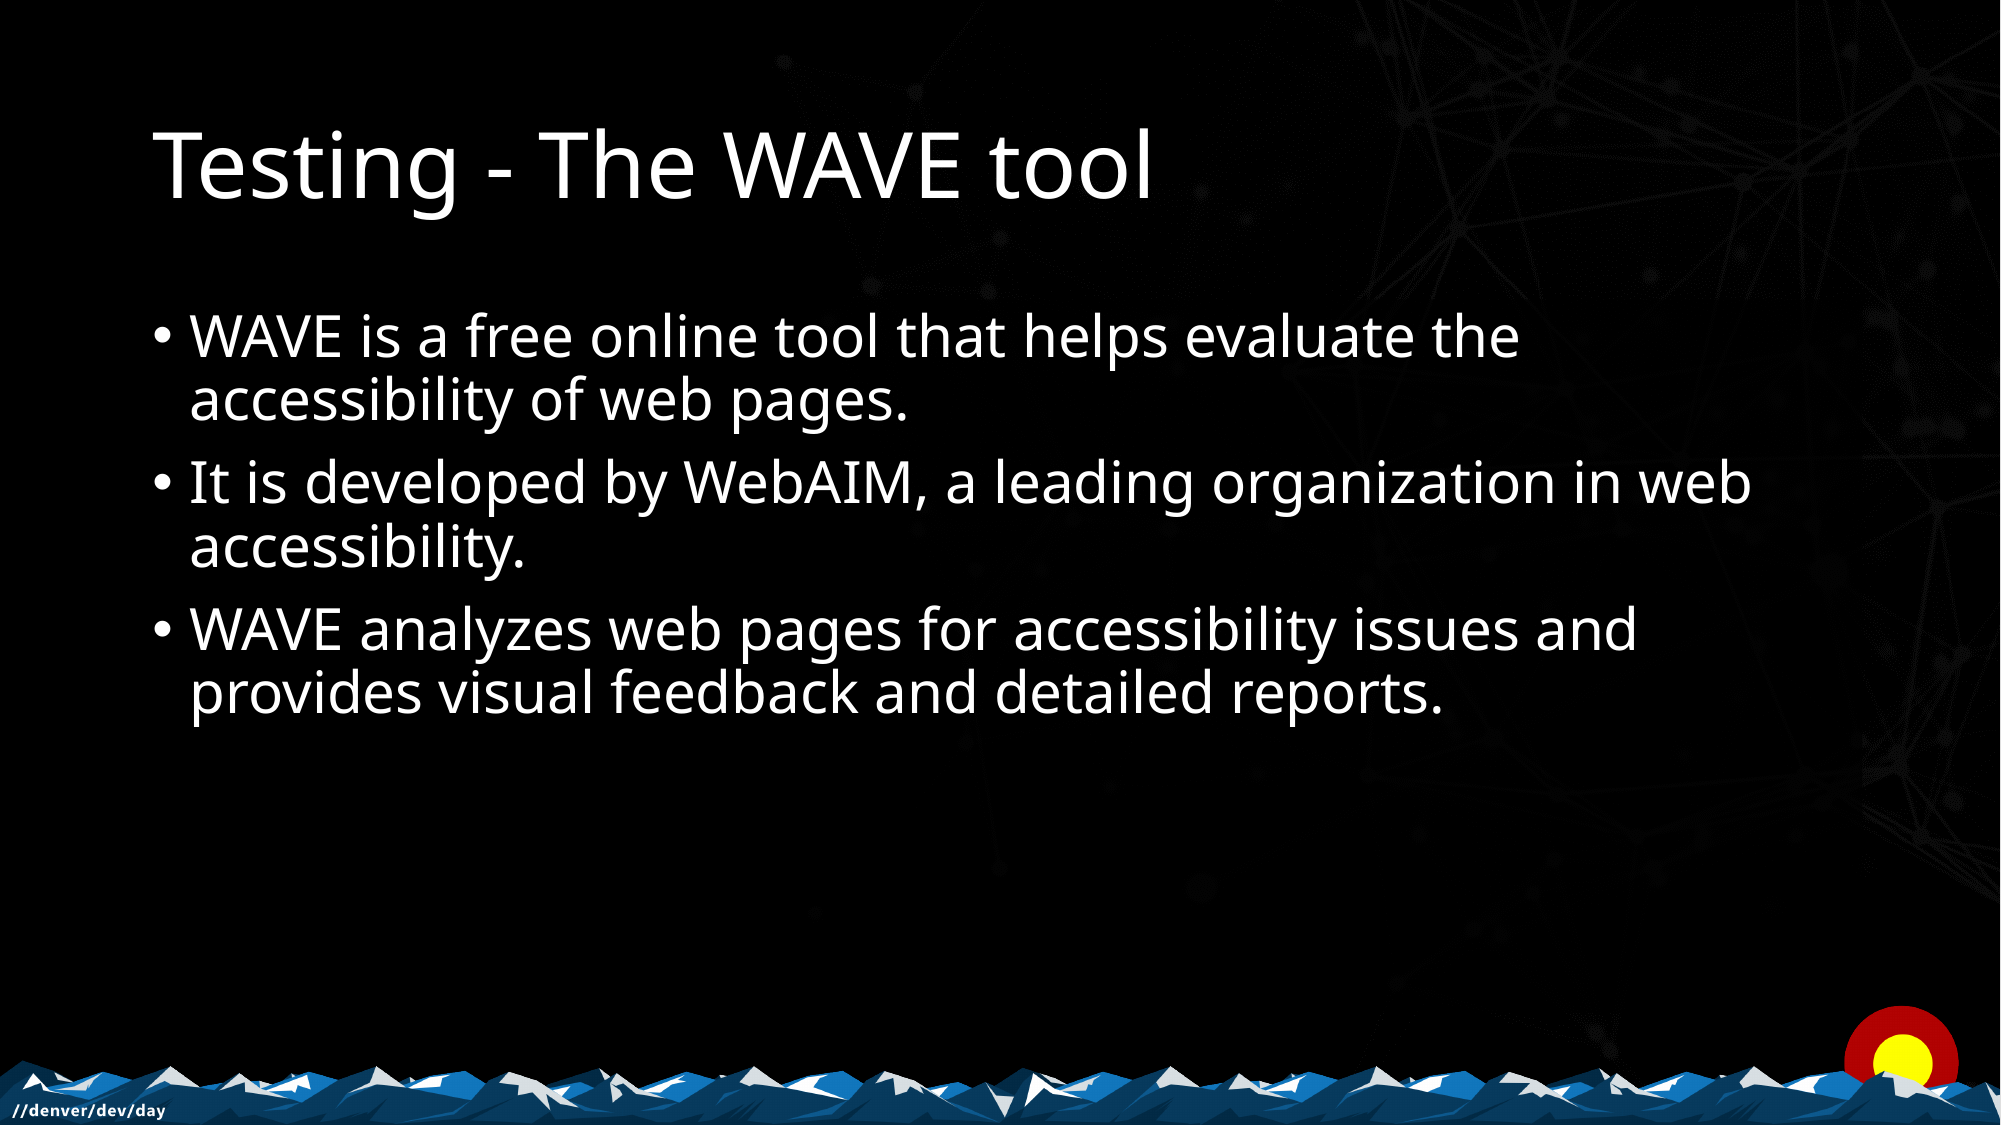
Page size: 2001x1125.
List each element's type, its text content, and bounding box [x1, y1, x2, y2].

picture [0, 0, 2001, 1125]
list WAVE is a free online tool that helps evaluate the accessibility of web pages. It is developed by WebAIM, a leading organization in web accessibility. WAVE analyzes web pages for accessibility issues and provides visual feedback and detailed reports. [137, 299, 1863, 1014]
title Testing - The WAVE tool [137, 59, 1863, 278]
